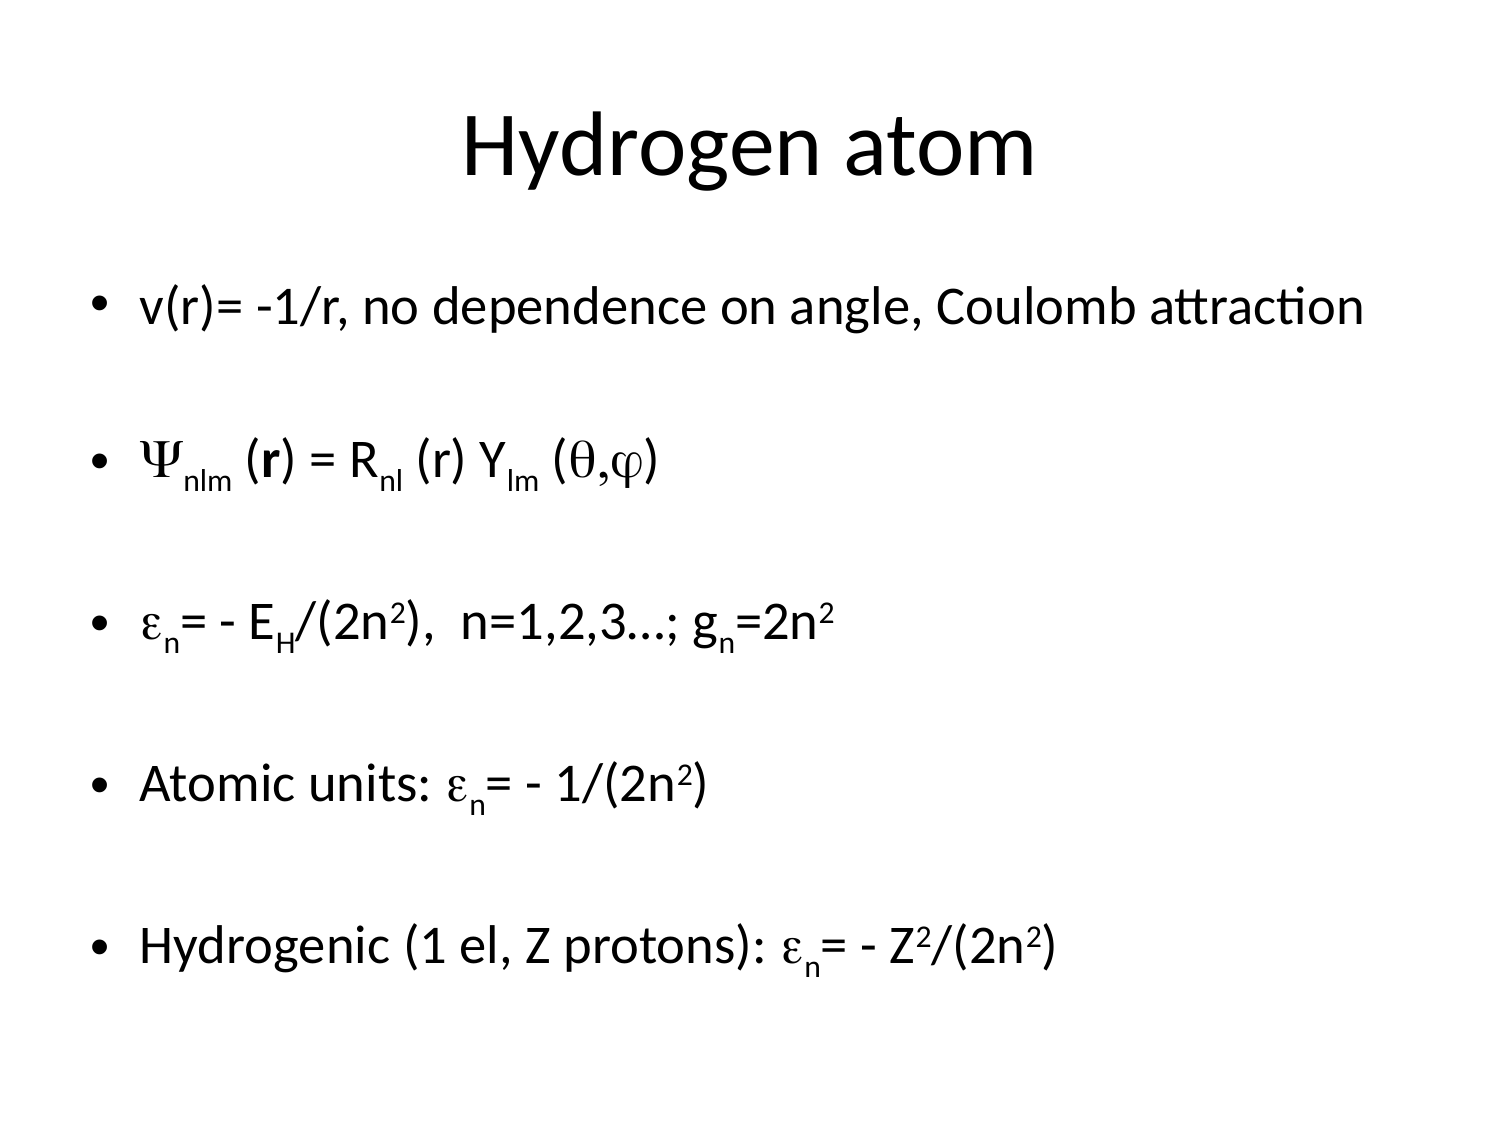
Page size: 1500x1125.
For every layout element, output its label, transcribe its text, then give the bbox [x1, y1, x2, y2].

list v(r)= -1/r, no dependence on angle, Coulomb attraction Ynlm (r) = Rnl (r) Ylm (q,j) en= - EH/(2n2), n=1,2,3…; gn=2n2 Atomic units: en= - 1/(2n2) Hydrogenic (1 el, Z protons): en= - Z2/(2n2) [75, 262, 1425, 1005]
title Hydrogen atom [75, 45, 1425, 233]
